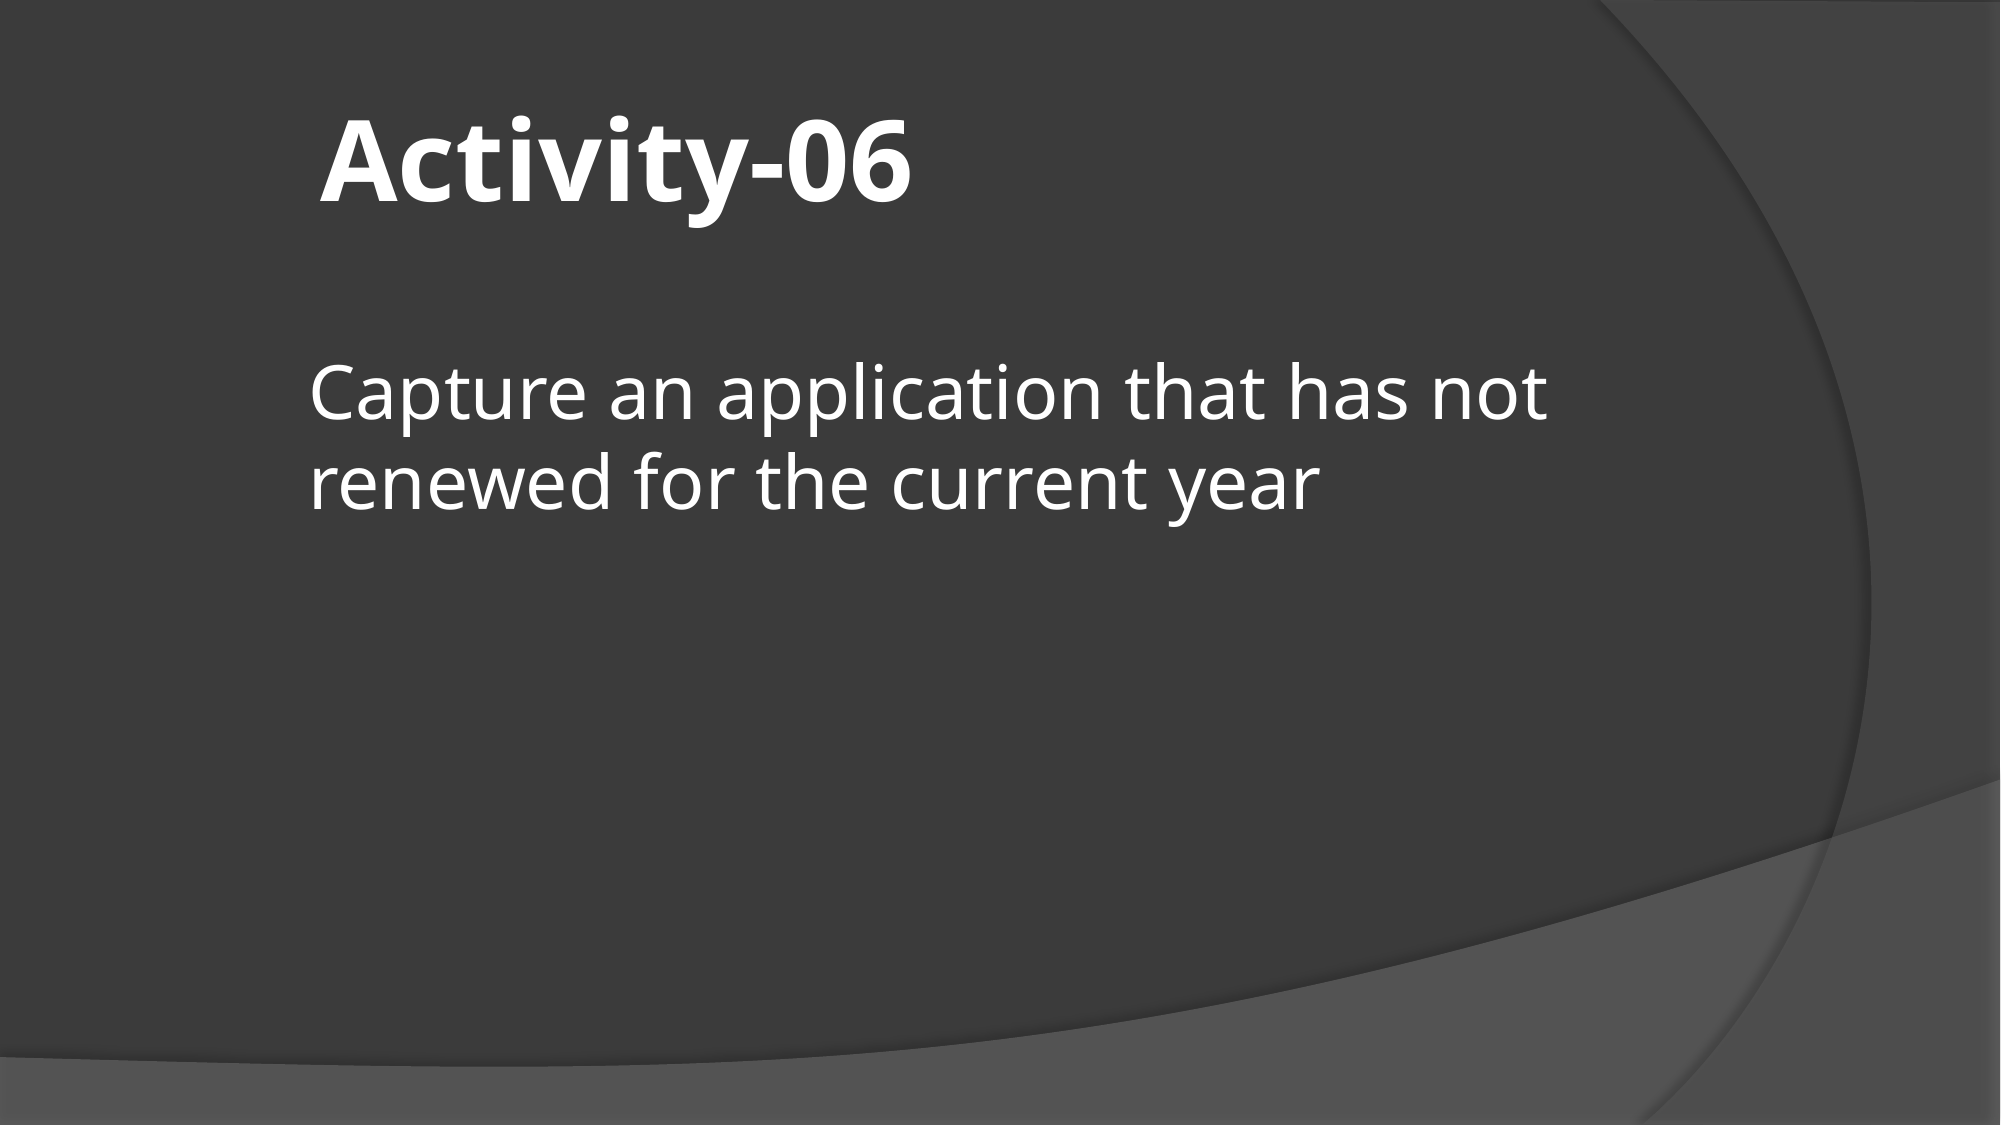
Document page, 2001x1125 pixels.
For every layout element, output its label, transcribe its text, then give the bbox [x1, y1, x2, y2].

title Activity-06 [312, 24, 1738, 288]
list Capture an application that has not renewed for the current year [287, 337, 1800, 1100]
